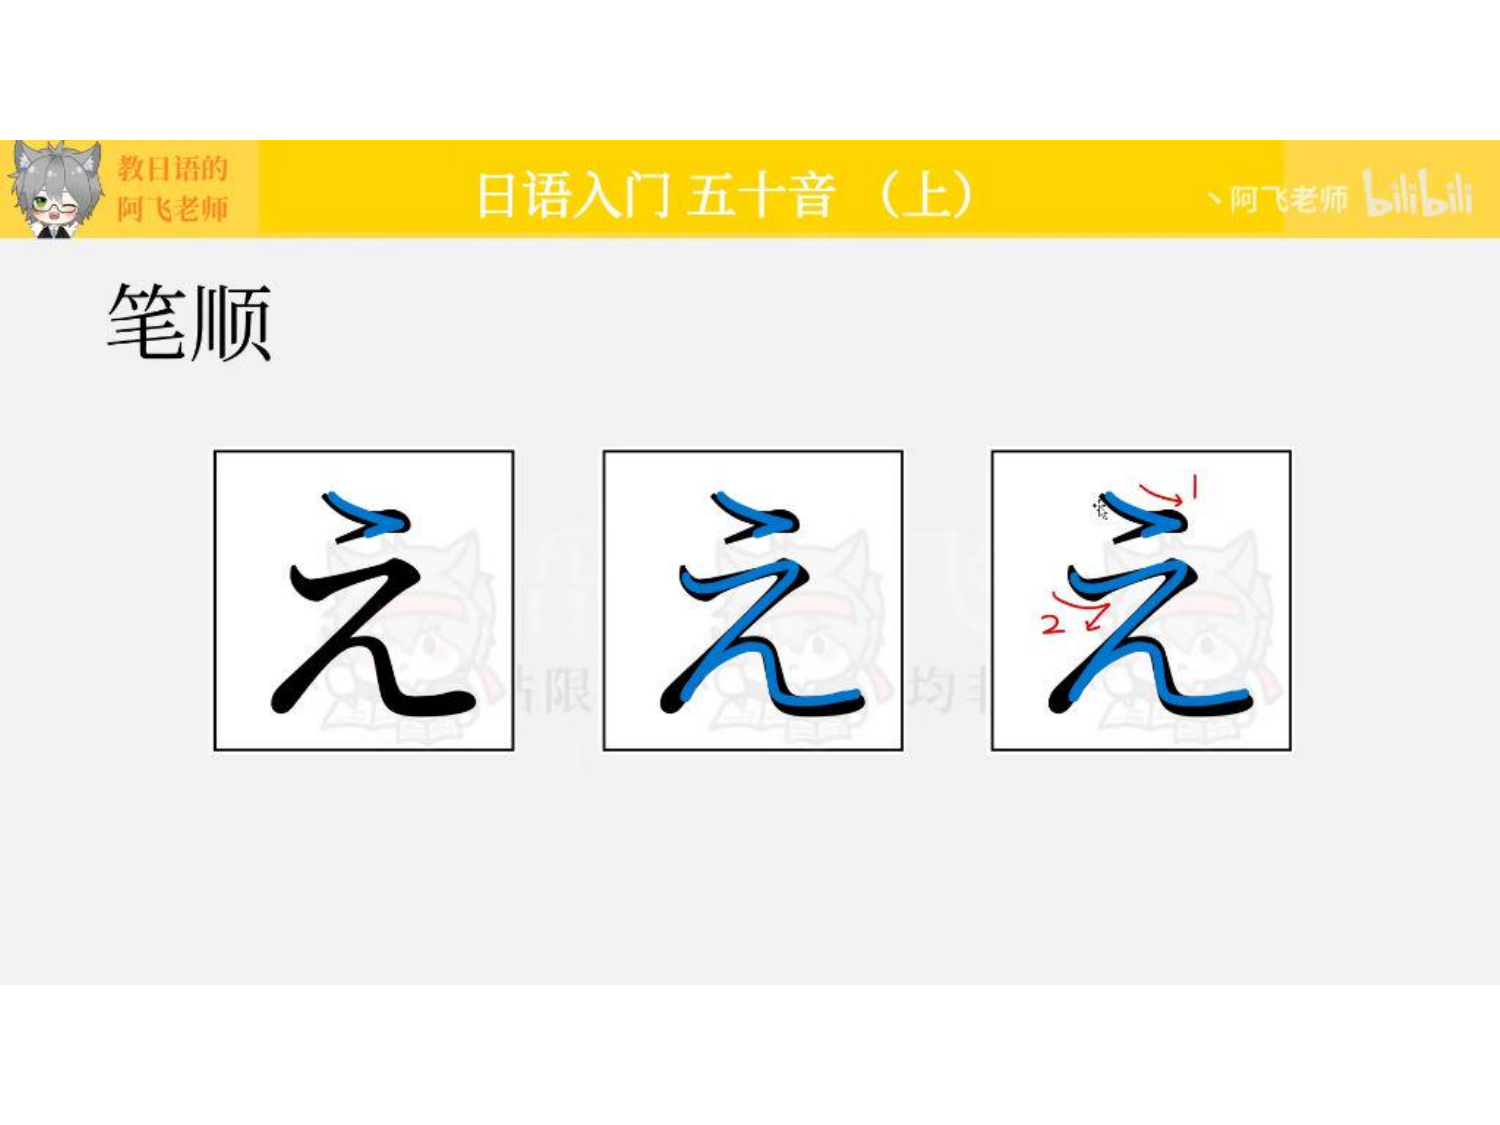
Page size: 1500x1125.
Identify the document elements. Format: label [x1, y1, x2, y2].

picture [0, 140, 1500, 985]
